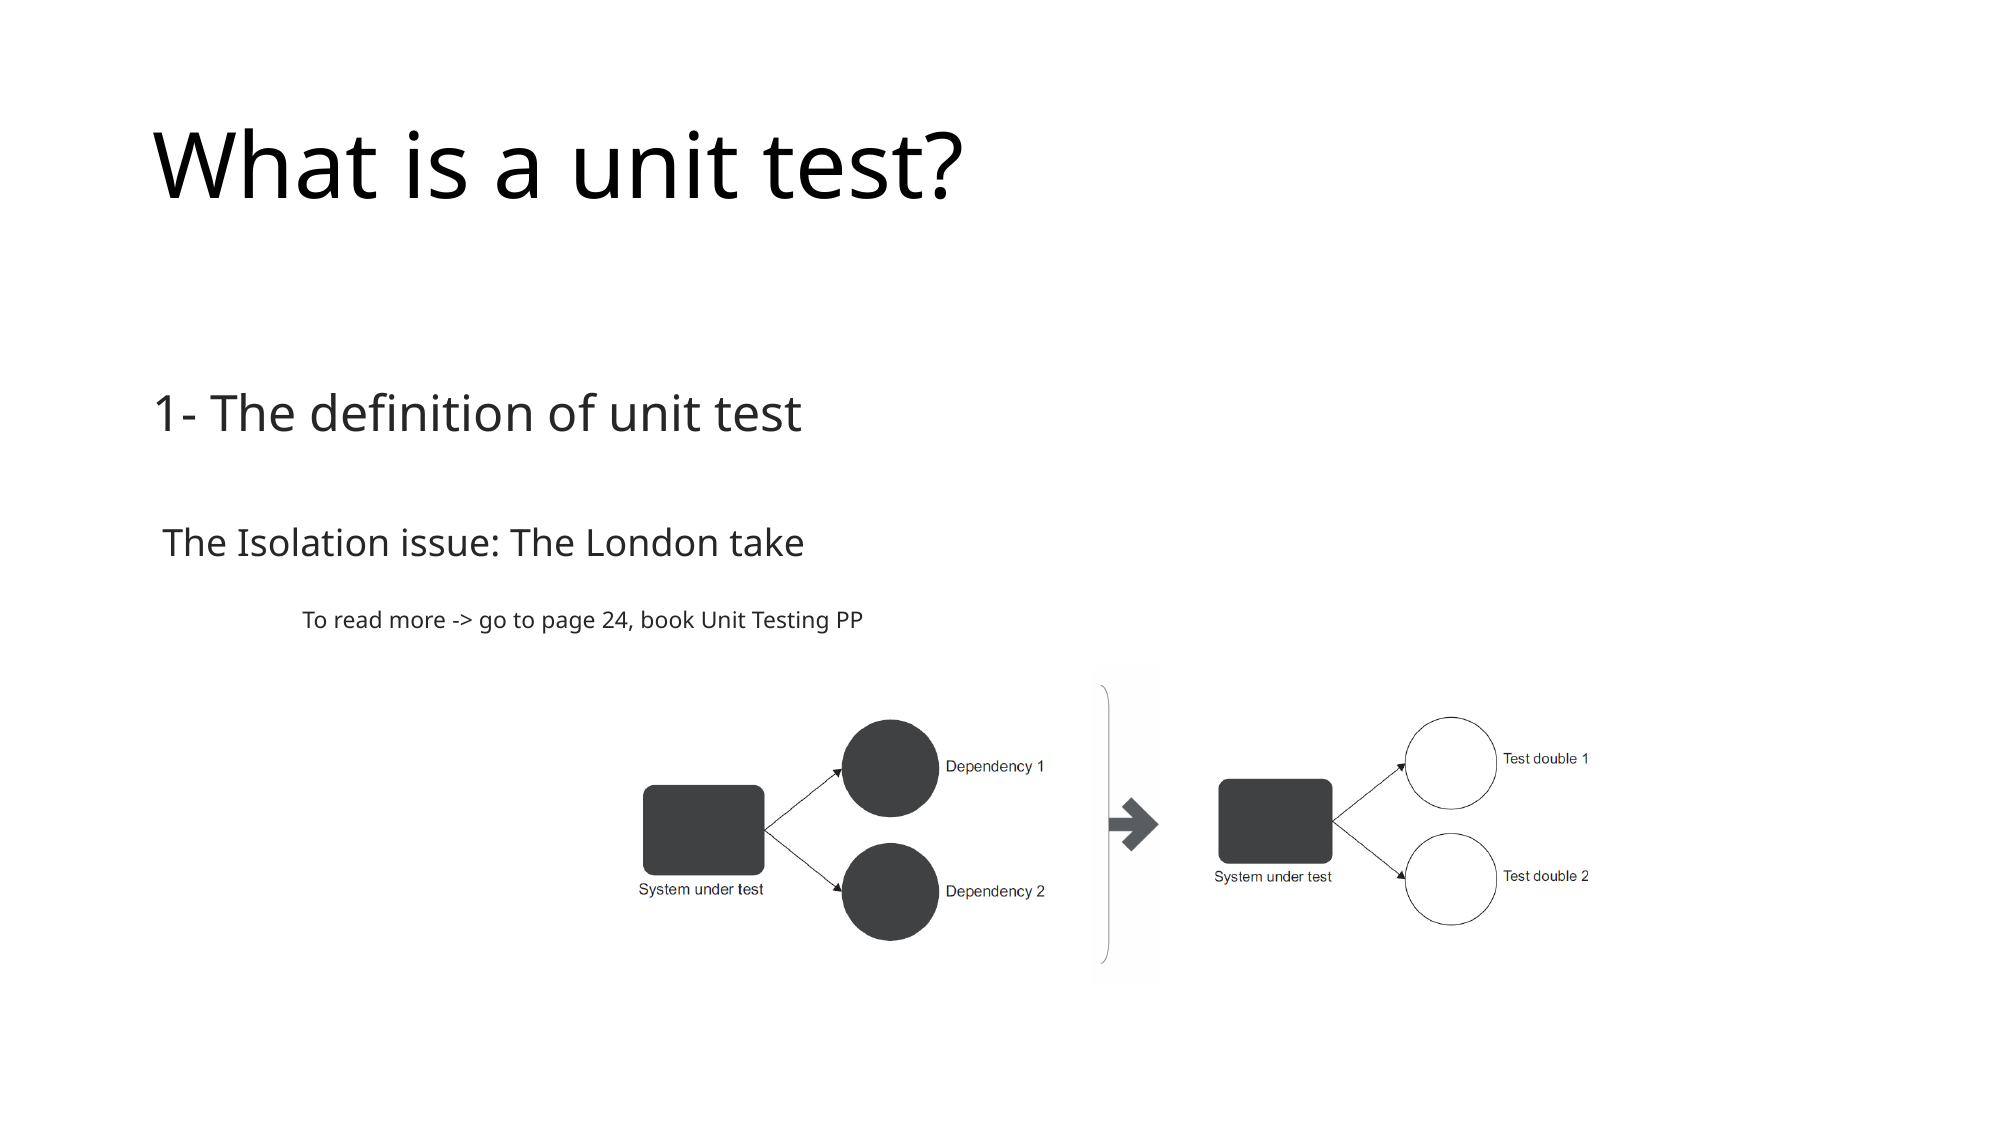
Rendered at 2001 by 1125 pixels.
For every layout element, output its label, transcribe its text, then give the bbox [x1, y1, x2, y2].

list 1- The definition of unit test The Isolation issue: The London take To read more -> go to page 24, book Unit Testing PP [137, 299, 1863, 1014]
picture [600, 667, 1588, 985]
title What is a unit test? [137, 59, 1863, 278]
